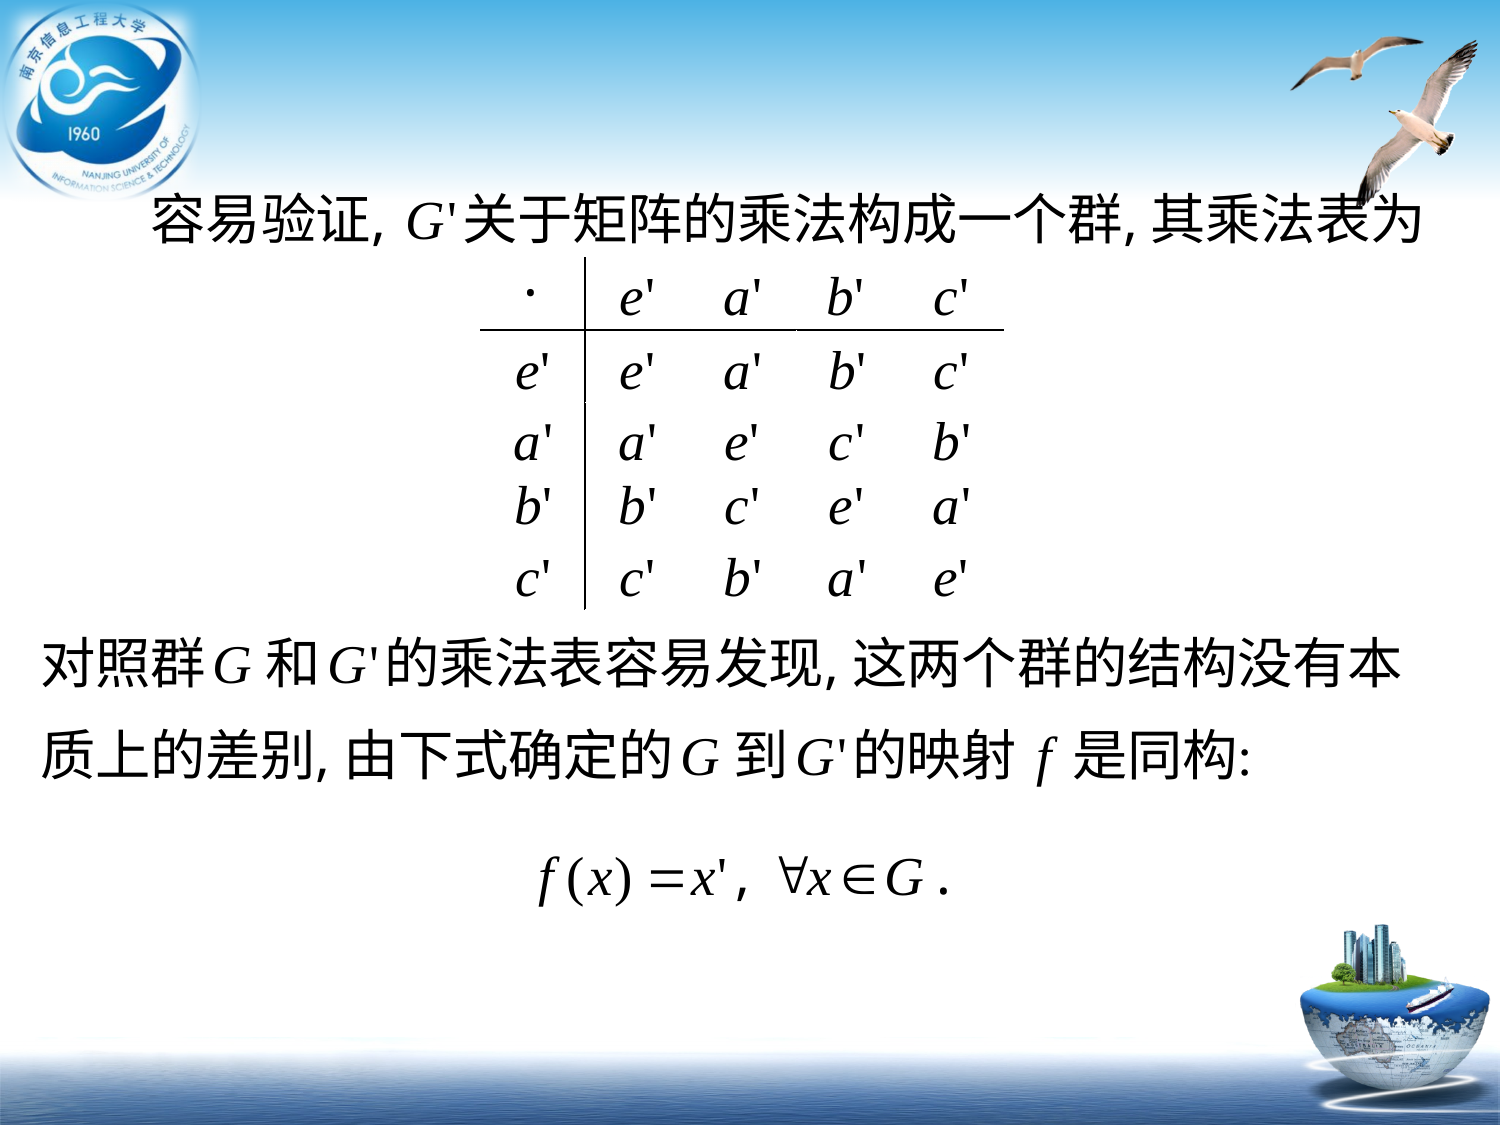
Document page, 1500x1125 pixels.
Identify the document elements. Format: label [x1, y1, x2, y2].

picture [1289, 35, 1500, 213]
picture [26, 24, 178, 175]
list [40, 165, 1452, 957]
picture [0, 957, 1500, 1125]
